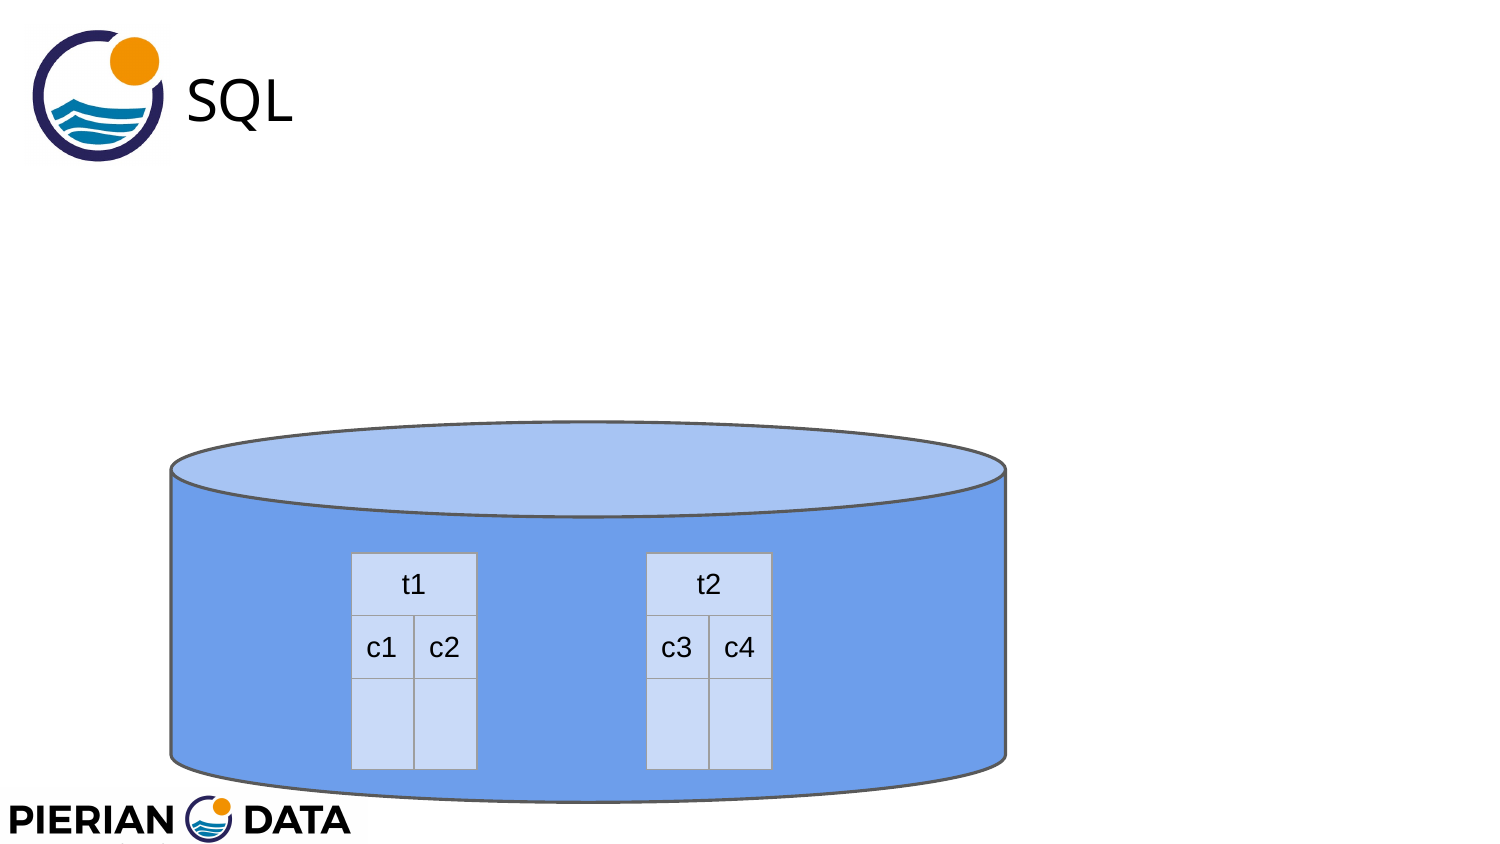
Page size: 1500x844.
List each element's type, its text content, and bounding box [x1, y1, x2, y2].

picture [0, 787, 368, 844]
table_cell [415, 679, 476, 769]
table_cell c1 [352, 616, 413, 678]
table_cell c2 [415, 616, 476, 678]
table_cell c3 [647, 616, 708, 678]
table_header t1 [352, 554, 476, 615]
picture [24, 24, 172, 167]
table_cell [647, 679, 708, 769]
text_box [170, 421, 1006, 803]
title SQL [176, 48, 1449, 143]
table_cell [352, 679, 413, 769]
table_cell [710, 679, 771, 769]
table_header t2 [647, 554, 771, 615]
table_cell c4 [710, 616, 771, 678]
